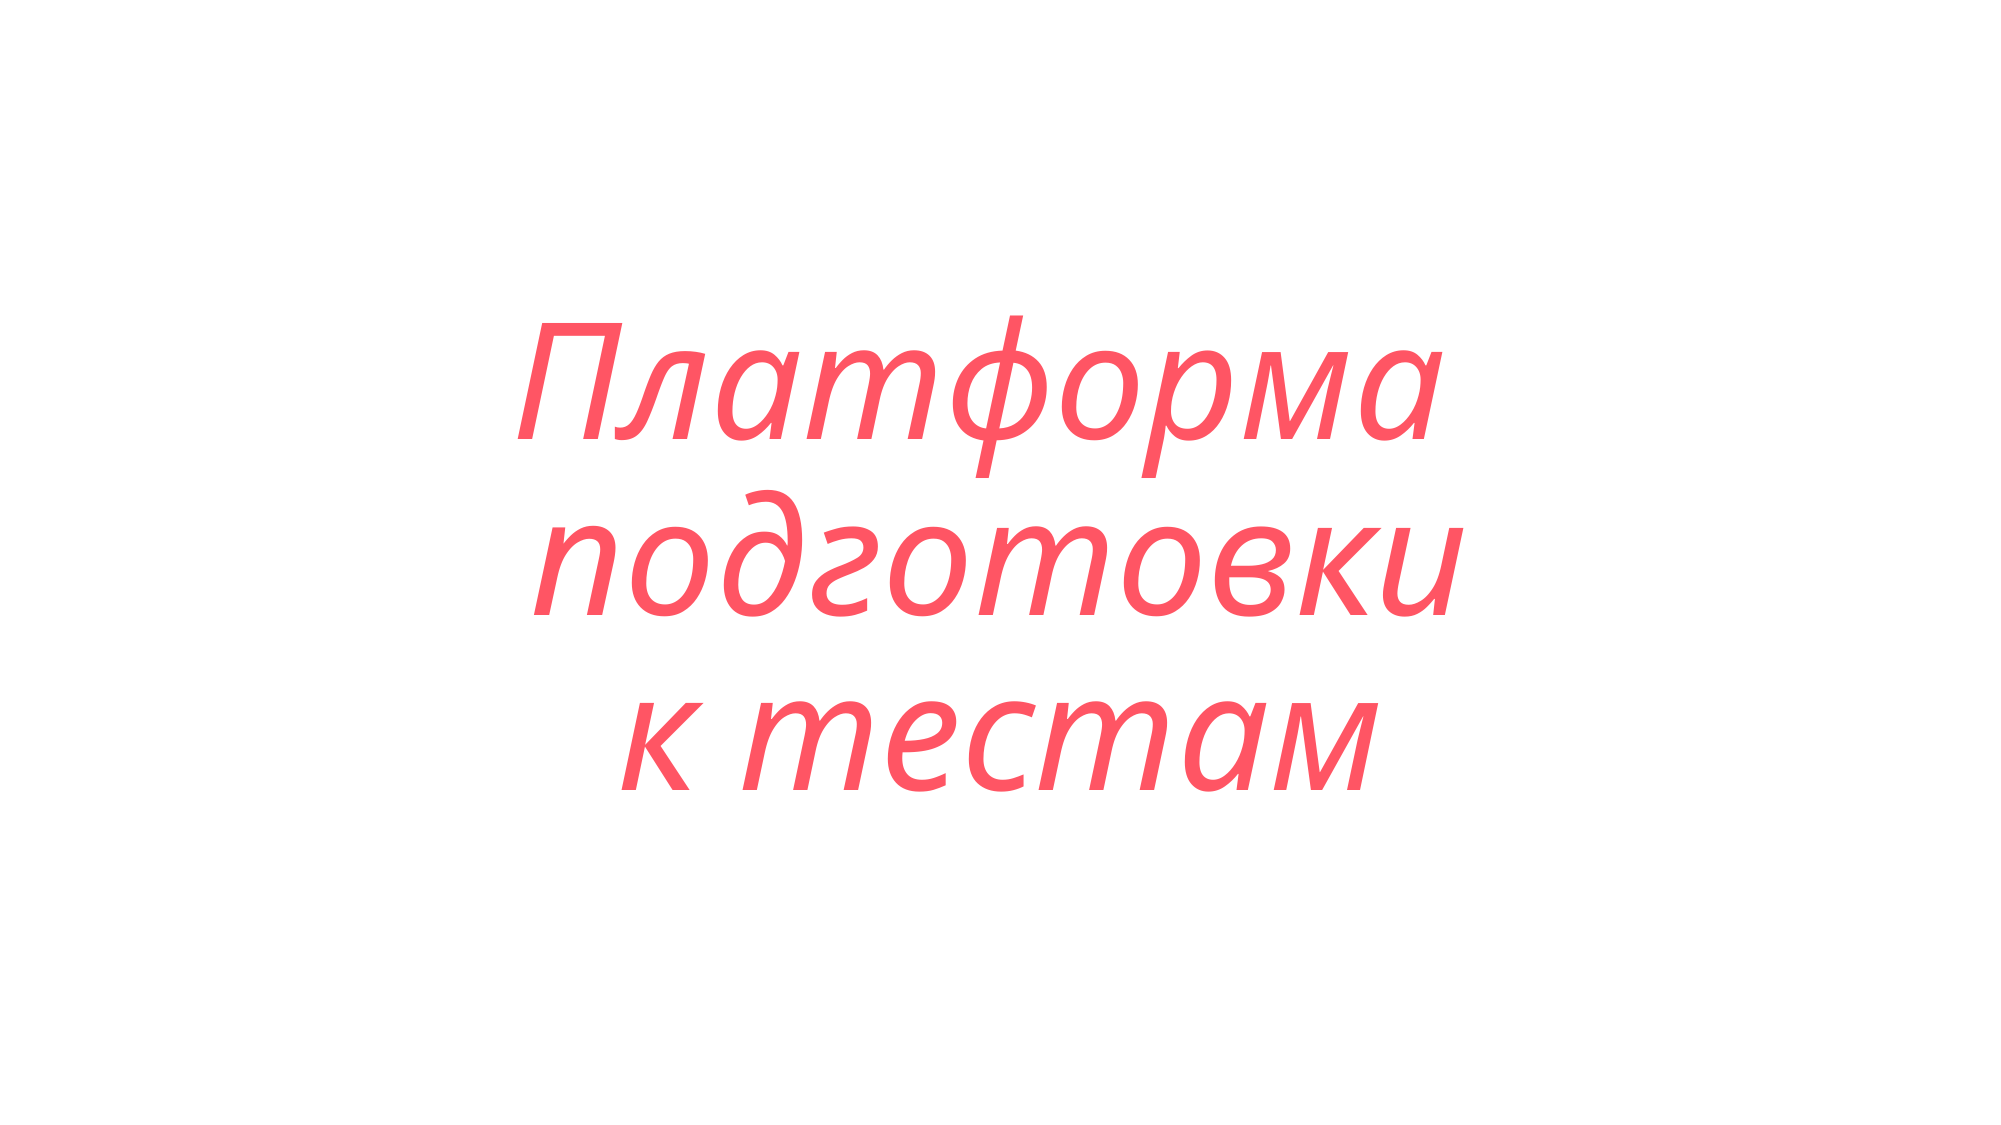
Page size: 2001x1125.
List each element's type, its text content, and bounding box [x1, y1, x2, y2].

title Платформа подготовки к тестам [0, 0, 2000, 1125]
